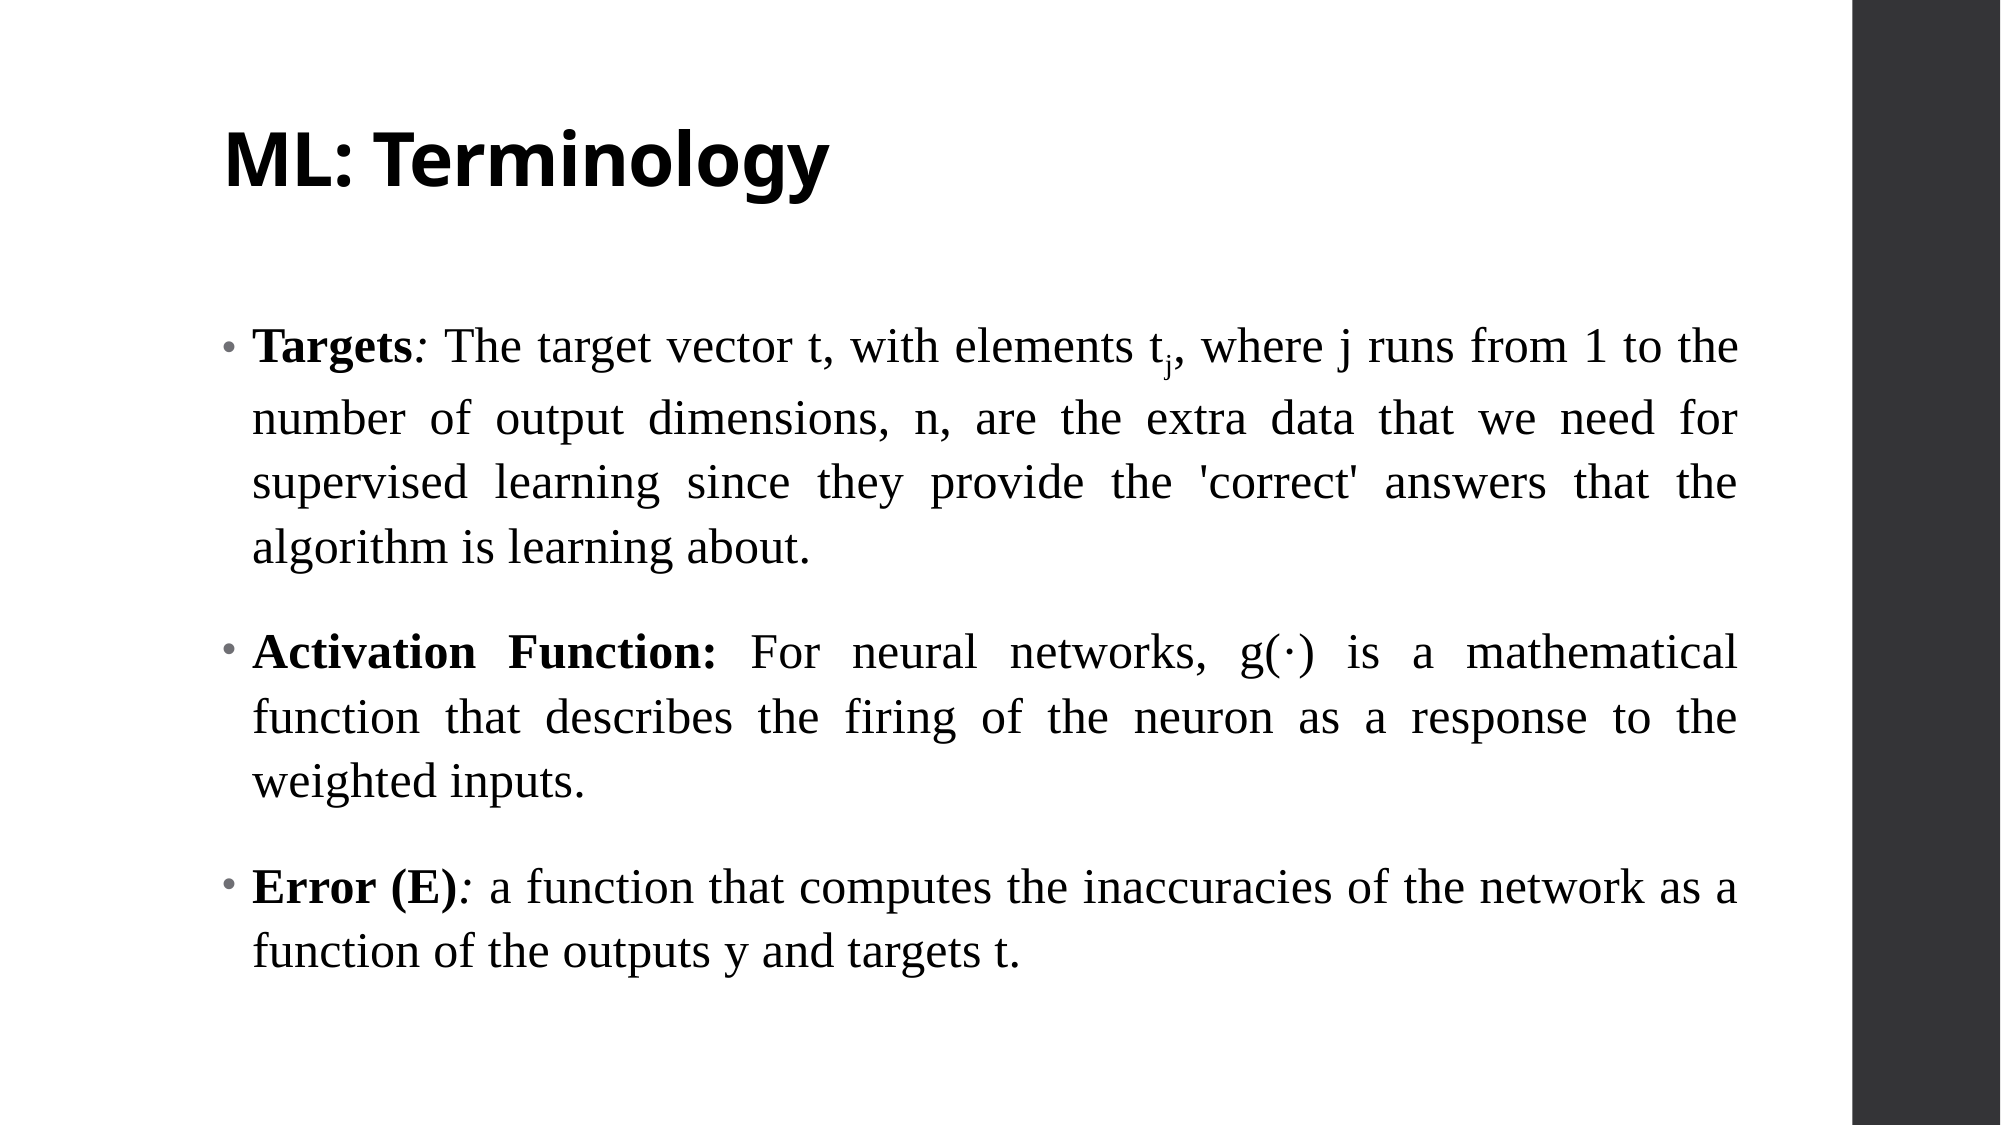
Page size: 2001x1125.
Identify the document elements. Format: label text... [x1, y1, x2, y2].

slide_number [1852, 1012, 2000, 1110]
list Targets: The target vector t, with elements tj, where j runs from 1 to the number of output dimensions, n, are the extra data that we need for supervised learning since they provide the 'correct' answers that the algorithm is learning about. Activation Function: For neural networks, g(·) is a mathematical function that describes the firing of the neuron as a response to the weighted inputs. Error (E): a function that computes the inaccuracies of the network as a function of the outputs y and targets t. [206, 299, 1756, 1014]
title ML: Terminology [206, 60, 1797, 211]
